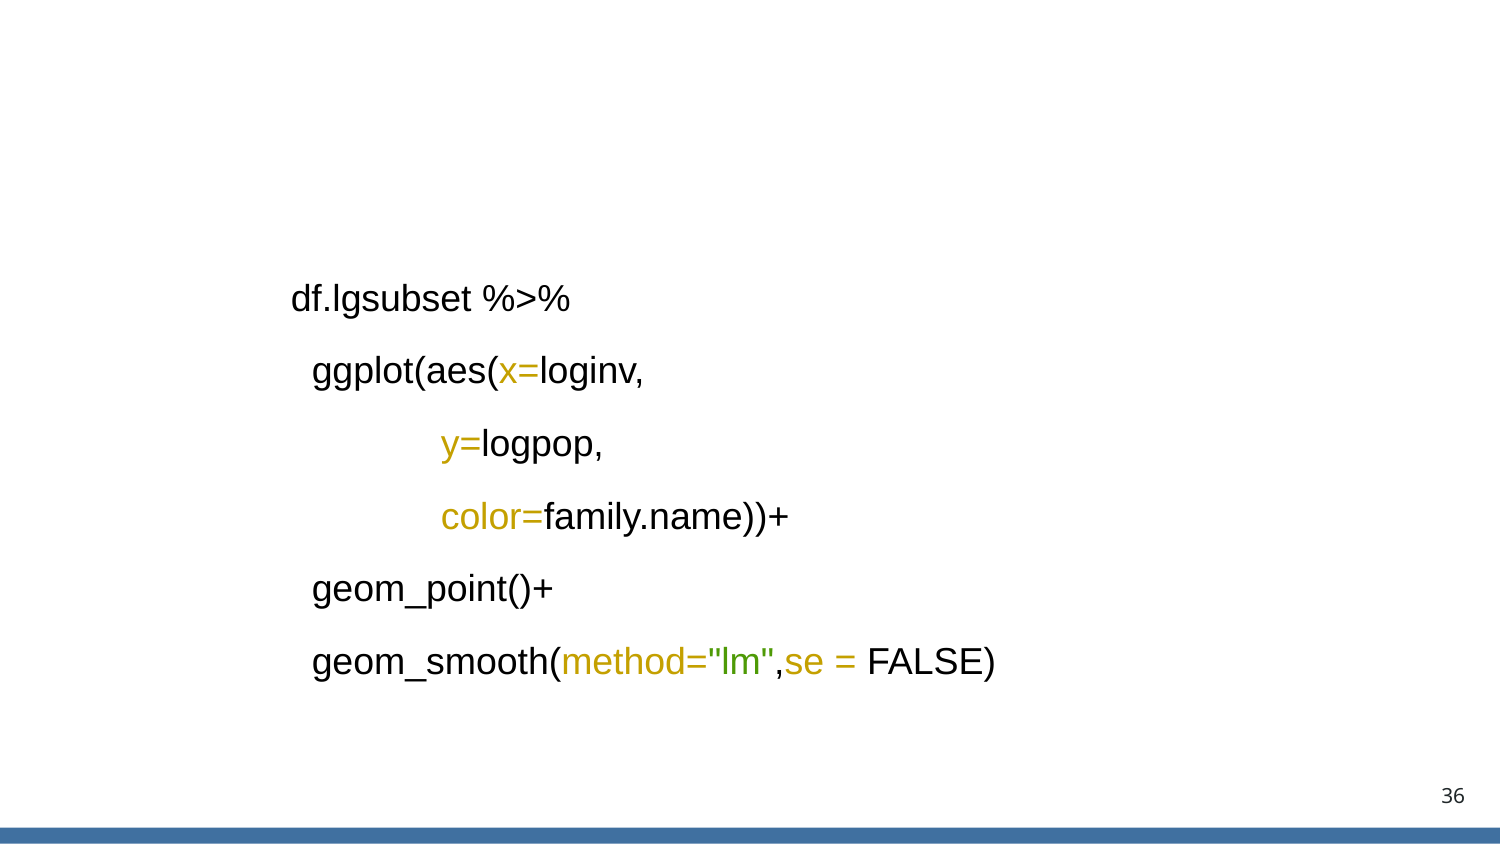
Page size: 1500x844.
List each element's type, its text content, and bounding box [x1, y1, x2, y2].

slide_number 36 [1389, 764, 1480, 830]
text_box df.lgsubset %>% ggplot(aes(x=loginv, y=logpop, color=family.name))+ geom_point()+ geom_smooth(method="lm",se = FALSE) [275, 252, 1345, 697]
